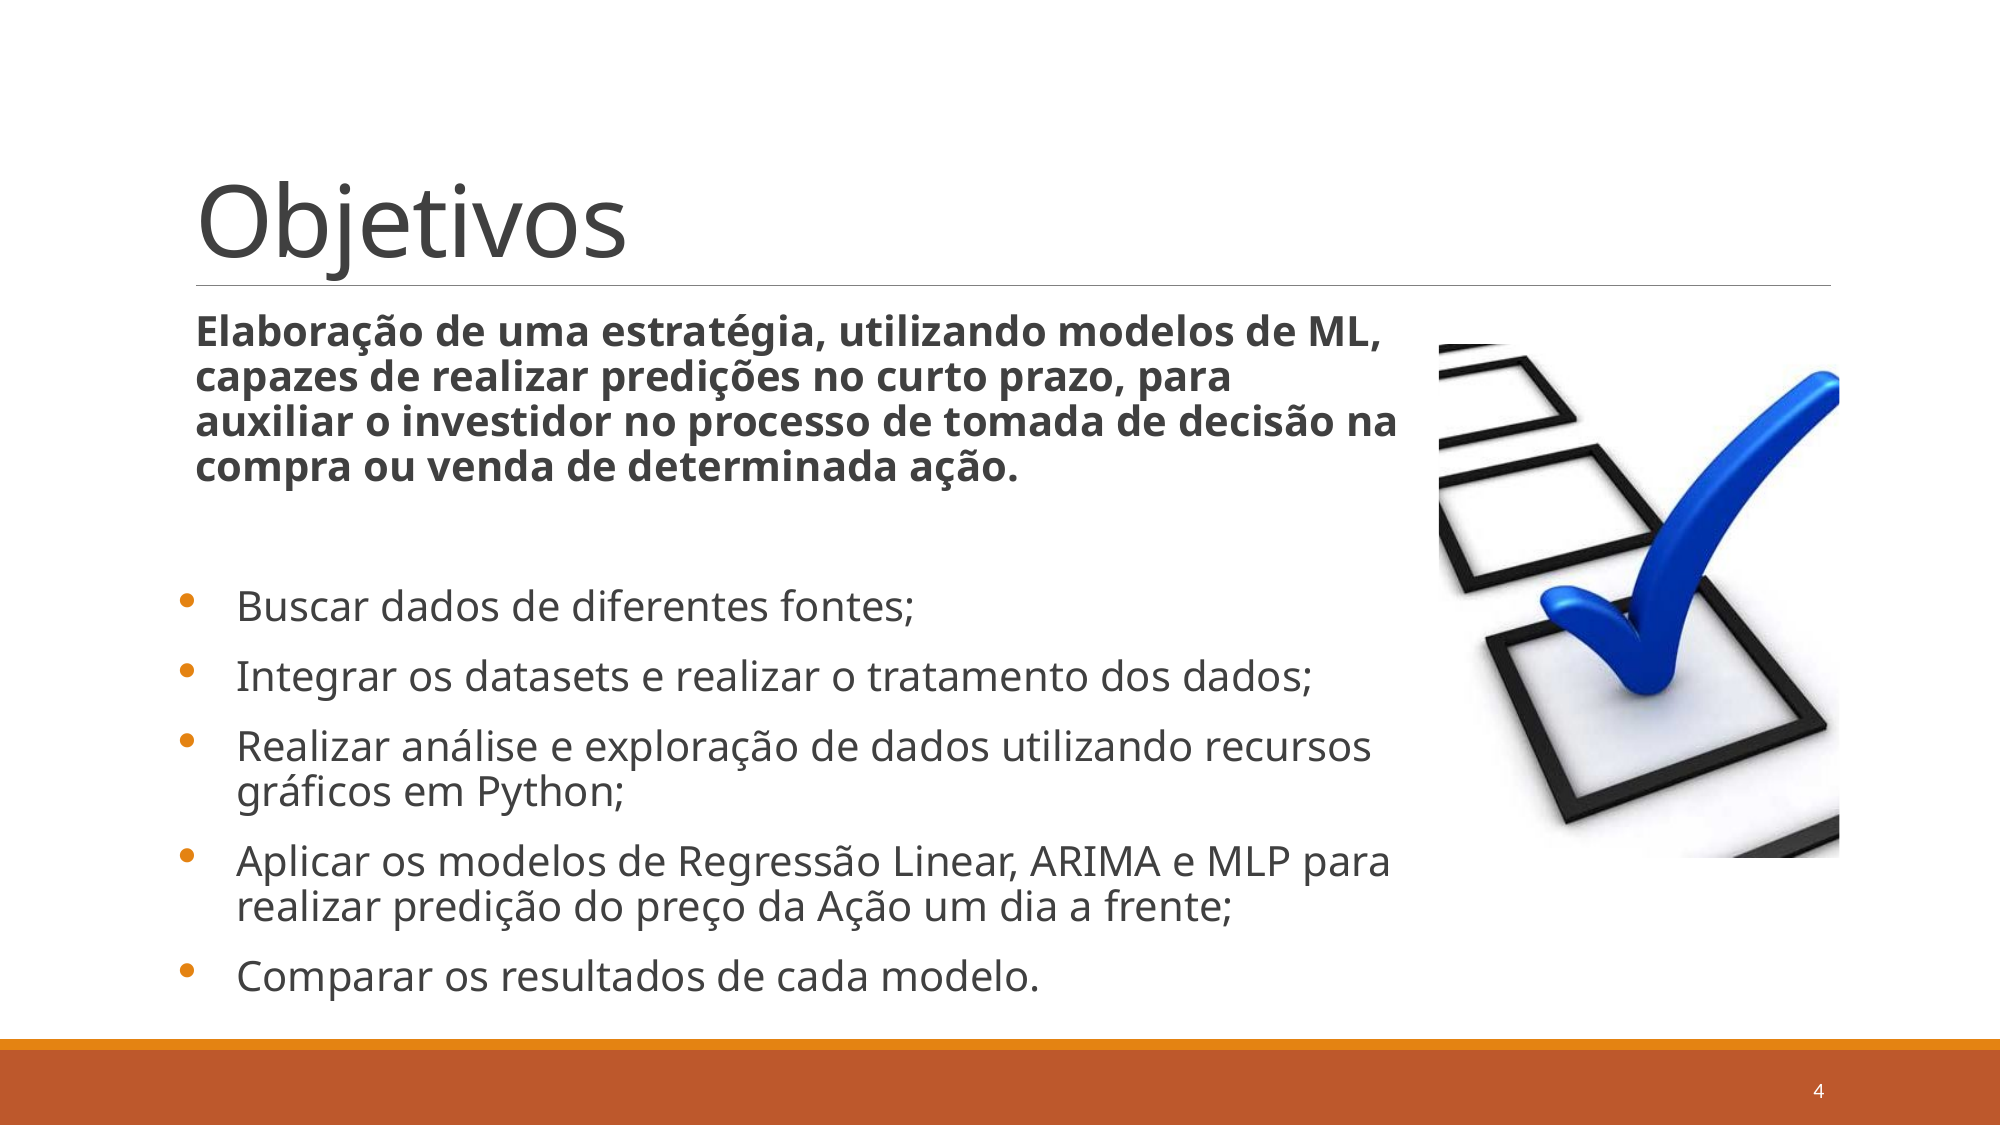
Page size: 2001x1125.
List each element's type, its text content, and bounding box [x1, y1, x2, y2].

slide_number 4 [1624, 1059, 1840, 1120]
picture [1438, 344, 1840, 859]
list Elaboração de uma estratégia, utilizando modelos de ML, capazes de realizar predições no curto prazo, para auxiliar o investidor no processo de tomada de decisão na compra ou venda de determinada ação. Buscar dados de diferentes fontes; Integrar os datasets e realizar o tratamento dos dados; Realizar análise e exploração de dados utilizando recursos gráficos em Python; Aplicar os modelos de Regressão Linear, ARIMA e MLP para realizar predição do preço da Ação um dia a frente; Comparar os resultados de cada modelo. [180, 302, 1401, 973]
title Objetivos [180, 47, 1830, 285]
